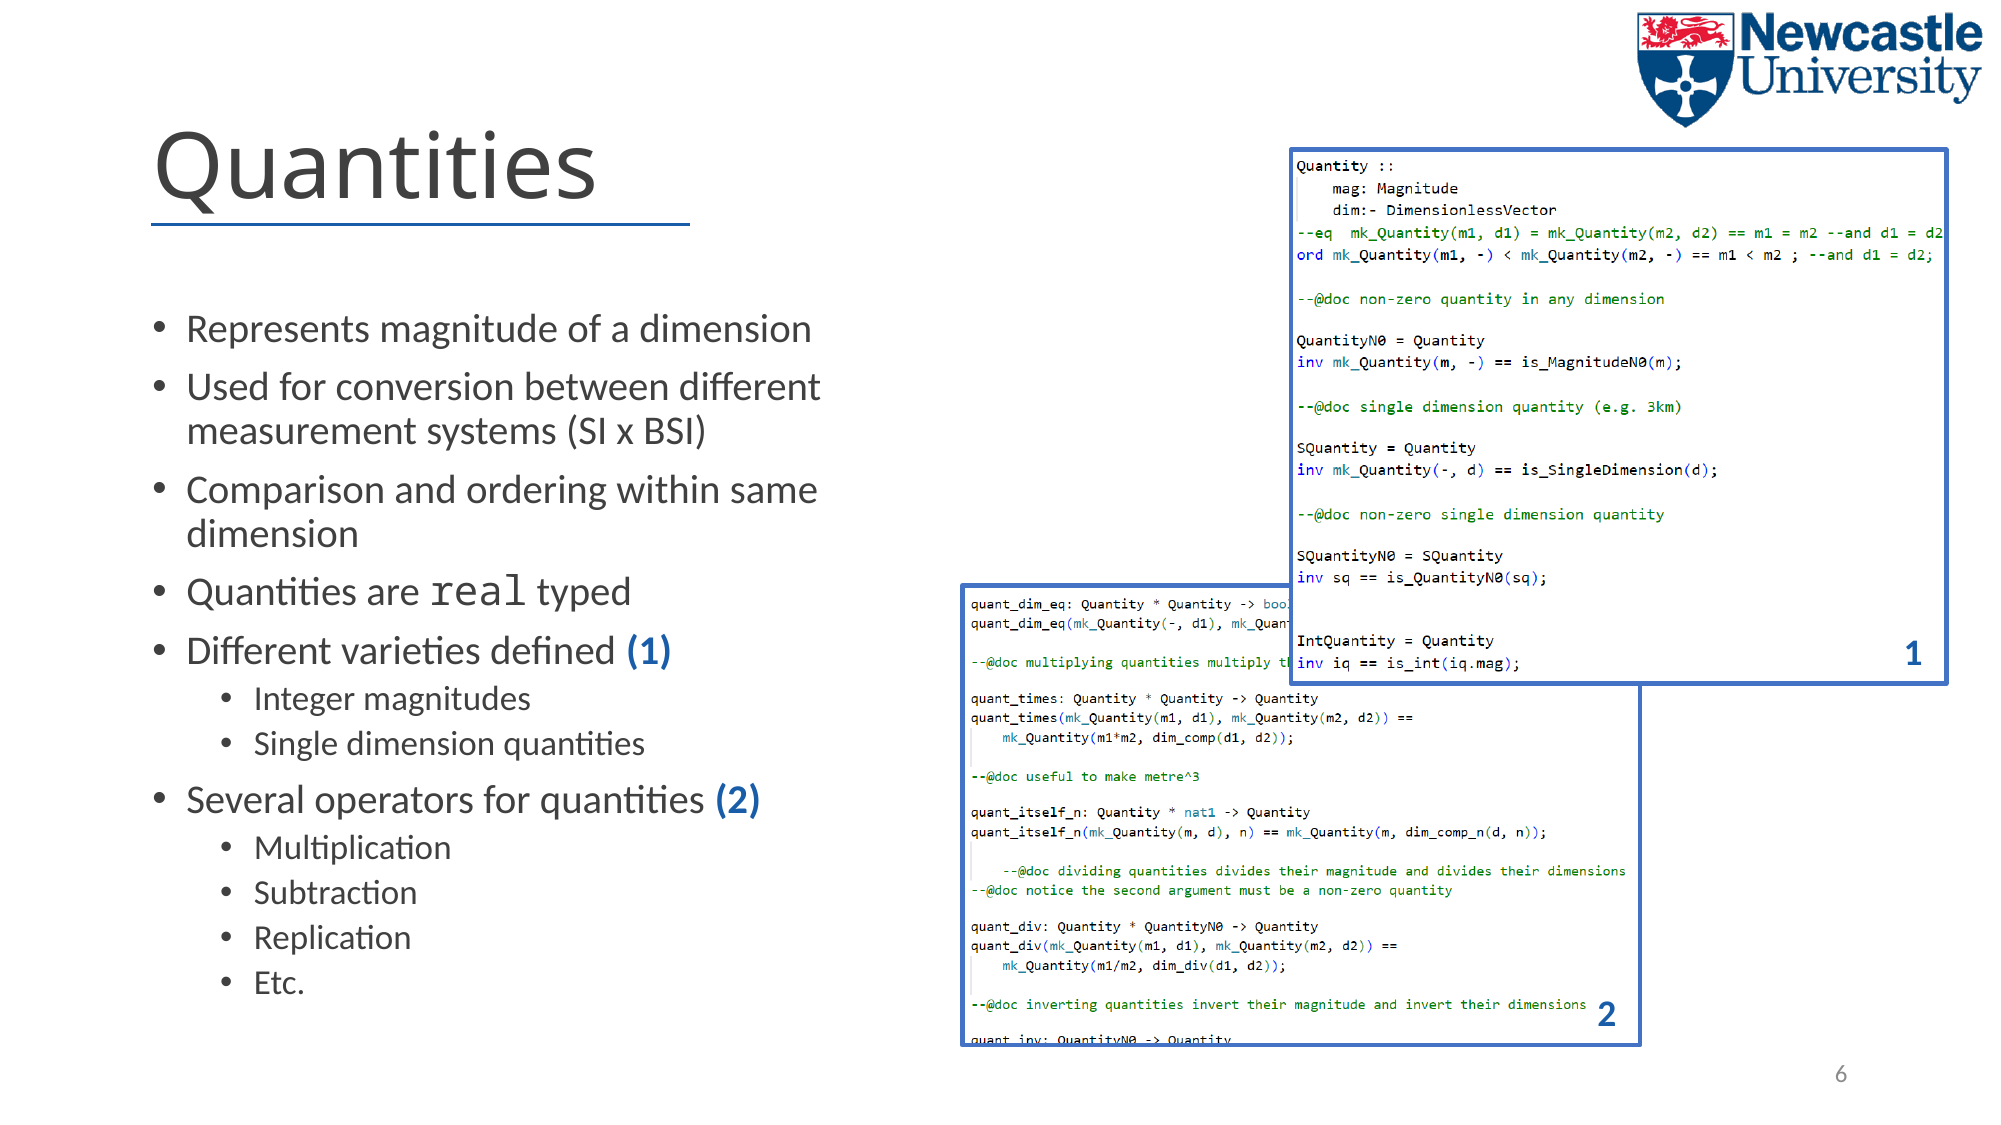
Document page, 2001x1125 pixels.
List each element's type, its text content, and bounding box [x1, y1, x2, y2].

title Quantities [137, 59, 1863, 278]
list Represents magnitude of a dimension Used for conversion between different measurement systems (SI x BSI) Comparison and ordering within same dimension Quantities are real typed Different varieties defined (1) Integer magnitudes Single dimension quantities Several operators for quantities (2) Multiplication Subtraction Replication Etc. [137, 299, 1000, 1014]
picture [964, 151, 1944, 1043]
picture [1628, 6, 1991, 134]
slide_number 6 [1412, 1042, 1863, 1103]
